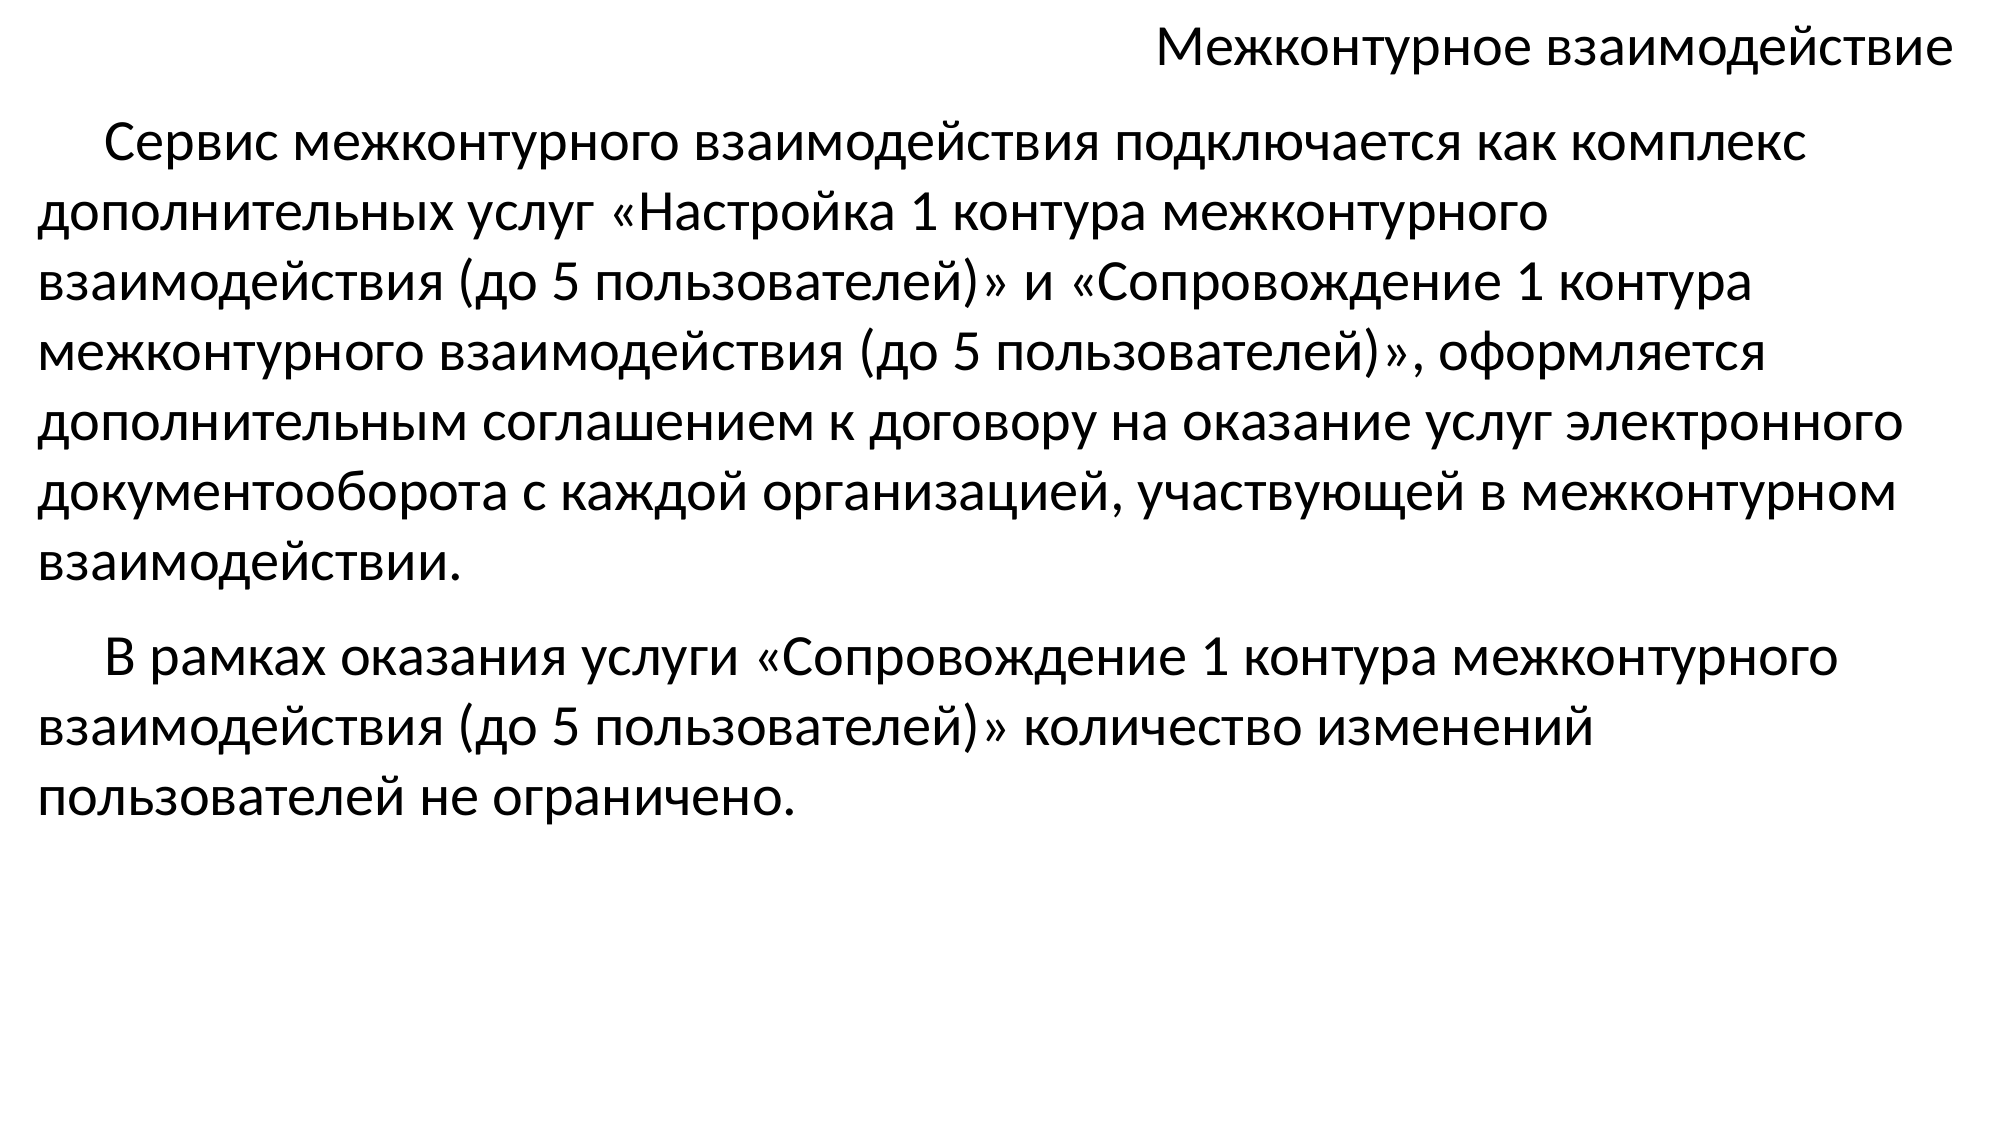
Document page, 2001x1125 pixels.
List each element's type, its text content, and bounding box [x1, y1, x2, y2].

text_box Межконтурное взаимодействие Сервис межконтурного взаимодействия подключается как комплекс дополнительных услуг «Настройка 1 контура межконтурного взаимодействия (до 5 пользователей)» и «Сопровождение 1 контура межконтурного взаимодействия (до 5 пользователей)», оформляется дополнительным соглашением к договору на оказание услуг электронного документооборота с каждой организацией, участвующей в межконтурном взаимодействии. В рамках оказания услуги «Сопровождение 1 контура межконтурного взаимодействия (до 5 пользователей)» количество изменений пользователей не ограничено. [22, 0, 1970, 835]
